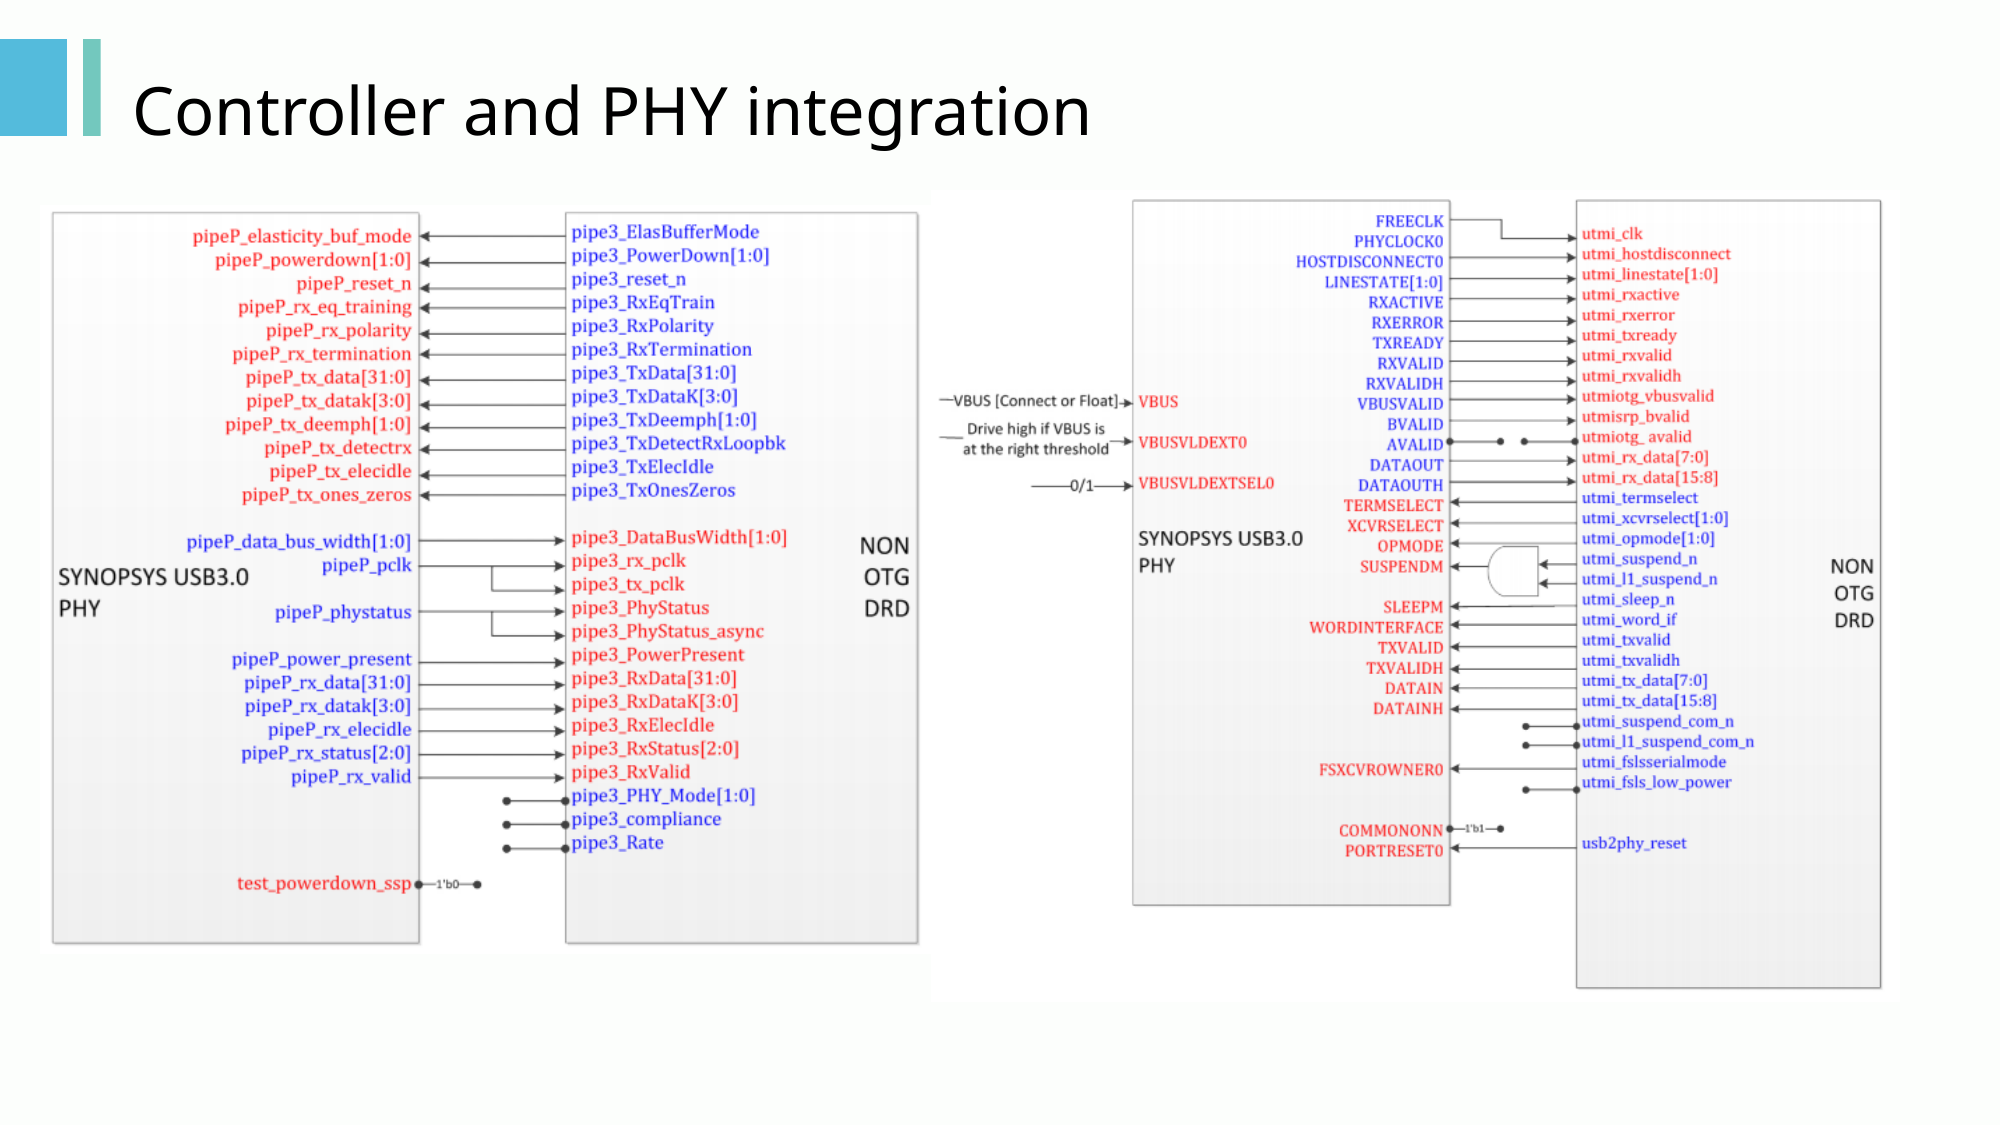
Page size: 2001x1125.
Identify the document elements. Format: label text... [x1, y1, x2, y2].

title Controller and PHY integration [117, 39, 1900, 179]
picture [40, 190, 1900, 1002]
